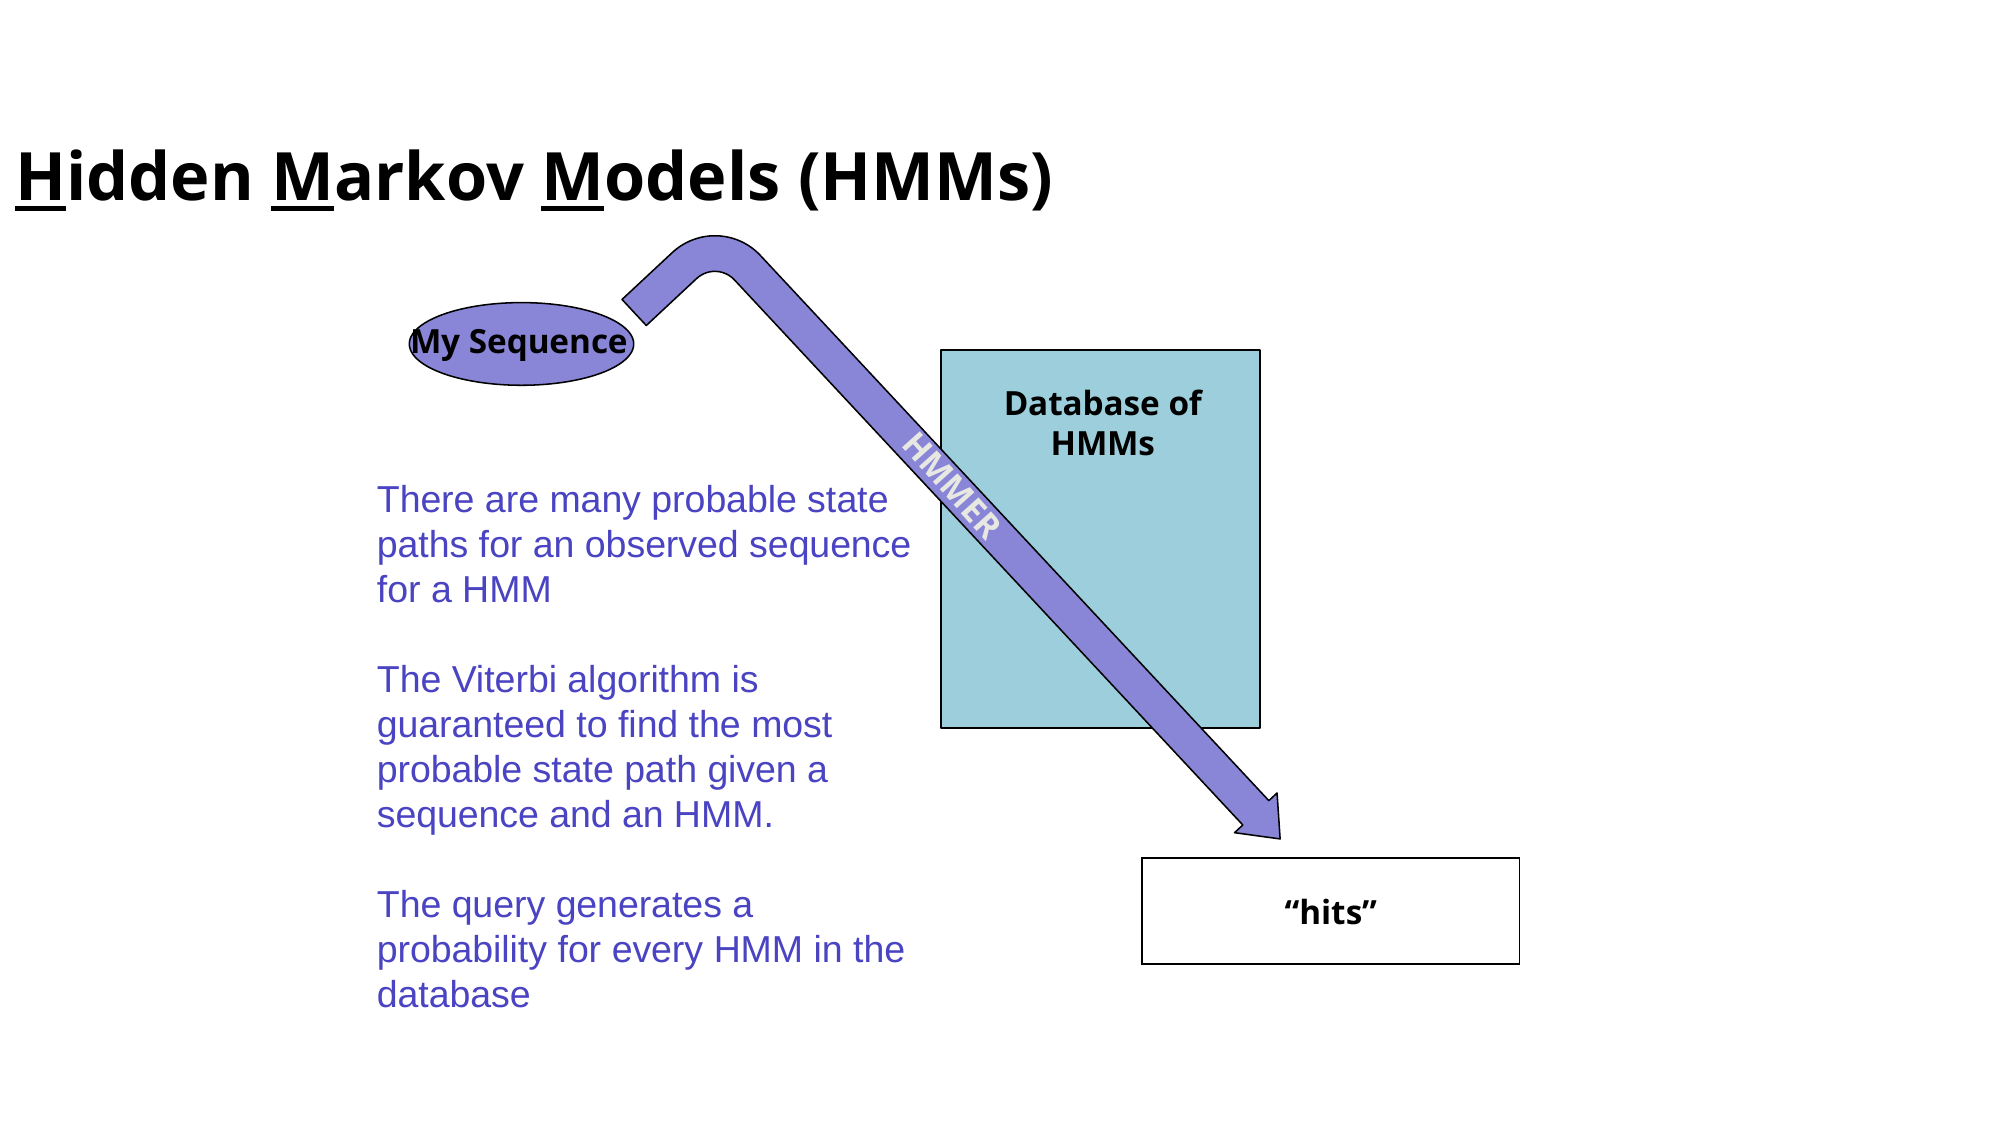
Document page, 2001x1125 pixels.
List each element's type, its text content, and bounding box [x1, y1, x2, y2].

text_box [622, 235, 836, 360]
text_box [454, 377, 589, 386]
text_box [1004, 460, 1260, 728]
text_box HMMER [787, 308, 1119, 662]
text_box [940, 349, 1260, 385]
text_box “hits” [1141, 857, 1520, 965]
text_box [940, 551, 1151, 728]
text_box Database of HMMs [940, 385, 1265, 460]
title Hidden Markov Models (HMMs) [0, 126, 1204, 335]
text_box There are many probable state paths for an observed sequence for a HMM The Viterbi algorithm is guaranteed to find the most probable state path given a sequence and an HMM. The query generates a probability for every HMM in the database [362, 467, 930, 1023]
text_box [1067, 613, 1281, 839]
text_box My Sequence [357, 302, 681, 377]
